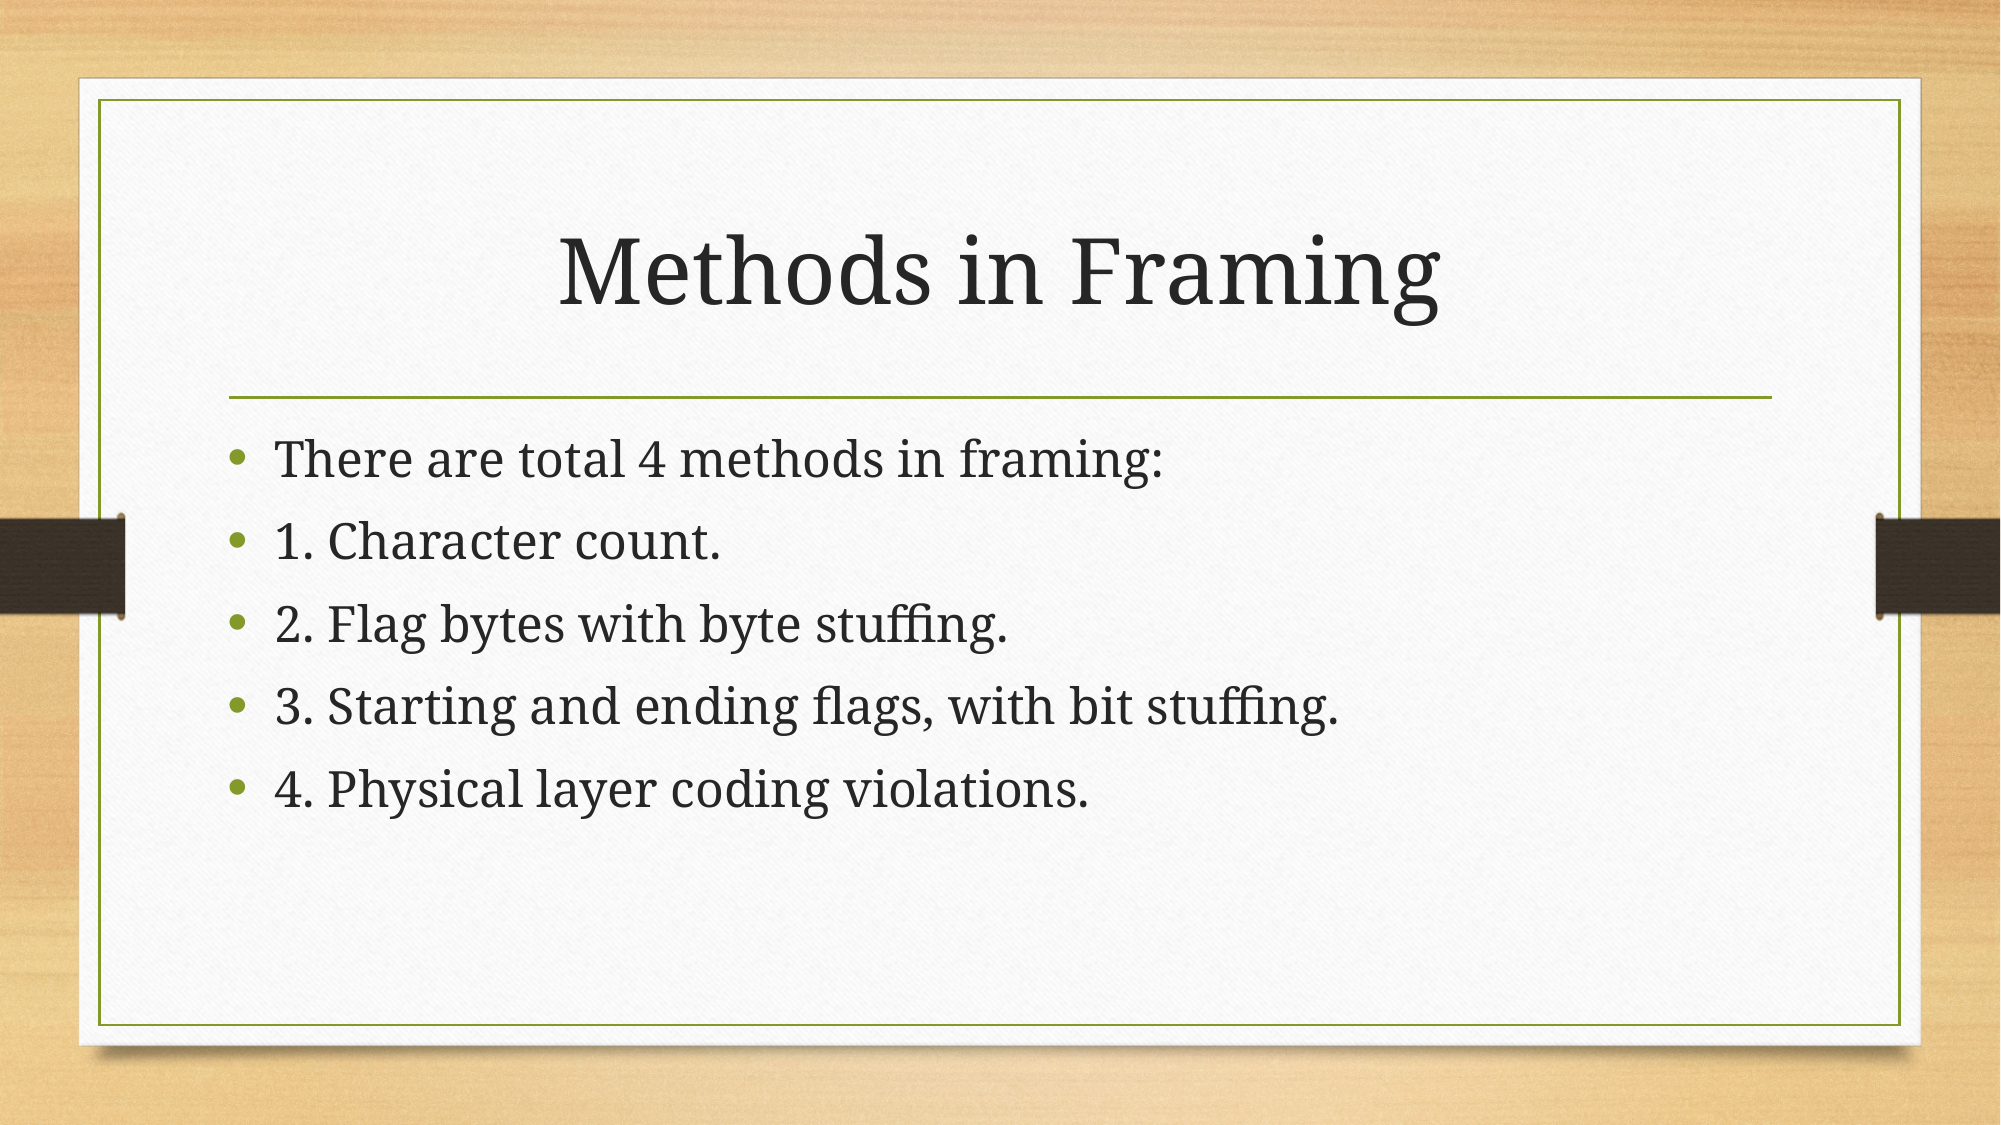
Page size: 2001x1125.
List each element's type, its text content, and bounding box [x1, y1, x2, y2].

list There are total 4 methods in framing: 1. Character count. 2. Flag bytes with byte stuffing. 3. Starting and ending flags, with bit stuffing. 4. Physical layer coding violations. [212, 419, 1788, 964]
picture [0, 0, 2001, 1125]
title Methods in Framing [212, 161, 1788, 375]
